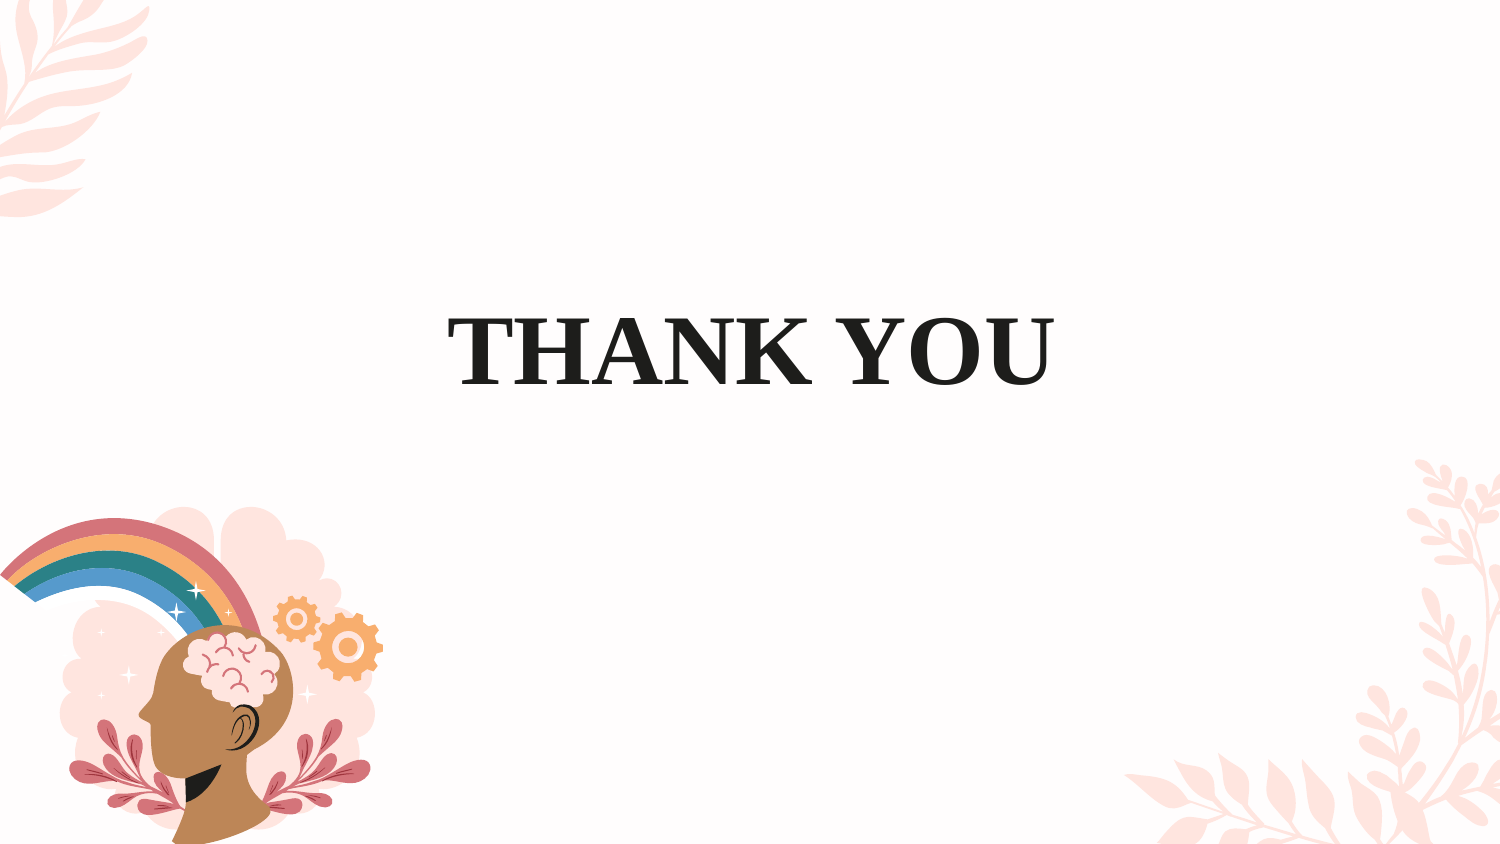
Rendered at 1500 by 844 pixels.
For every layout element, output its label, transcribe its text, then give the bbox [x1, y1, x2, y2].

title THANK YOU [318, 270, 1187, 408]
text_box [0, 506, 384, 844]
